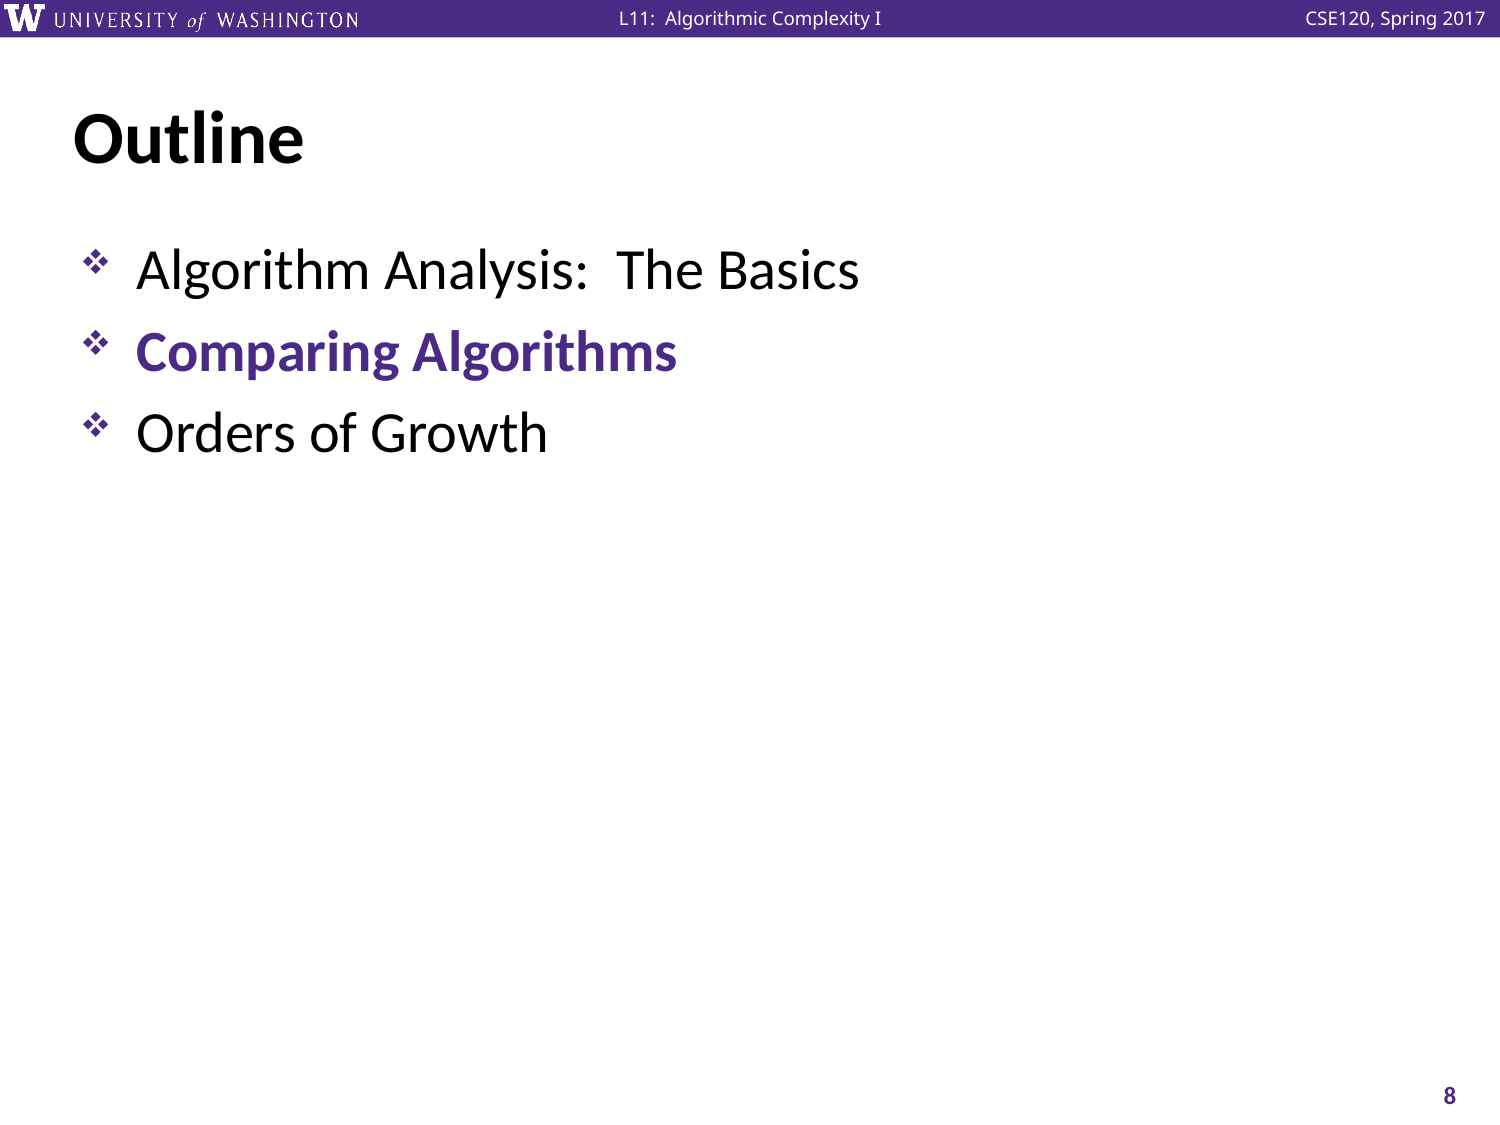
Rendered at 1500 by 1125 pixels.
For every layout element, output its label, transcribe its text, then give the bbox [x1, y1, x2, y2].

picture [4, 4, 358, 32]
title Outline [58, 71, 1438, 197]
slide_number 8 [1400, 1065, 1500, 1125]
list Algorithm Analysis: The Basics Comparing Algorithms Orders of Growth [64, 223, 1438, 1040]
